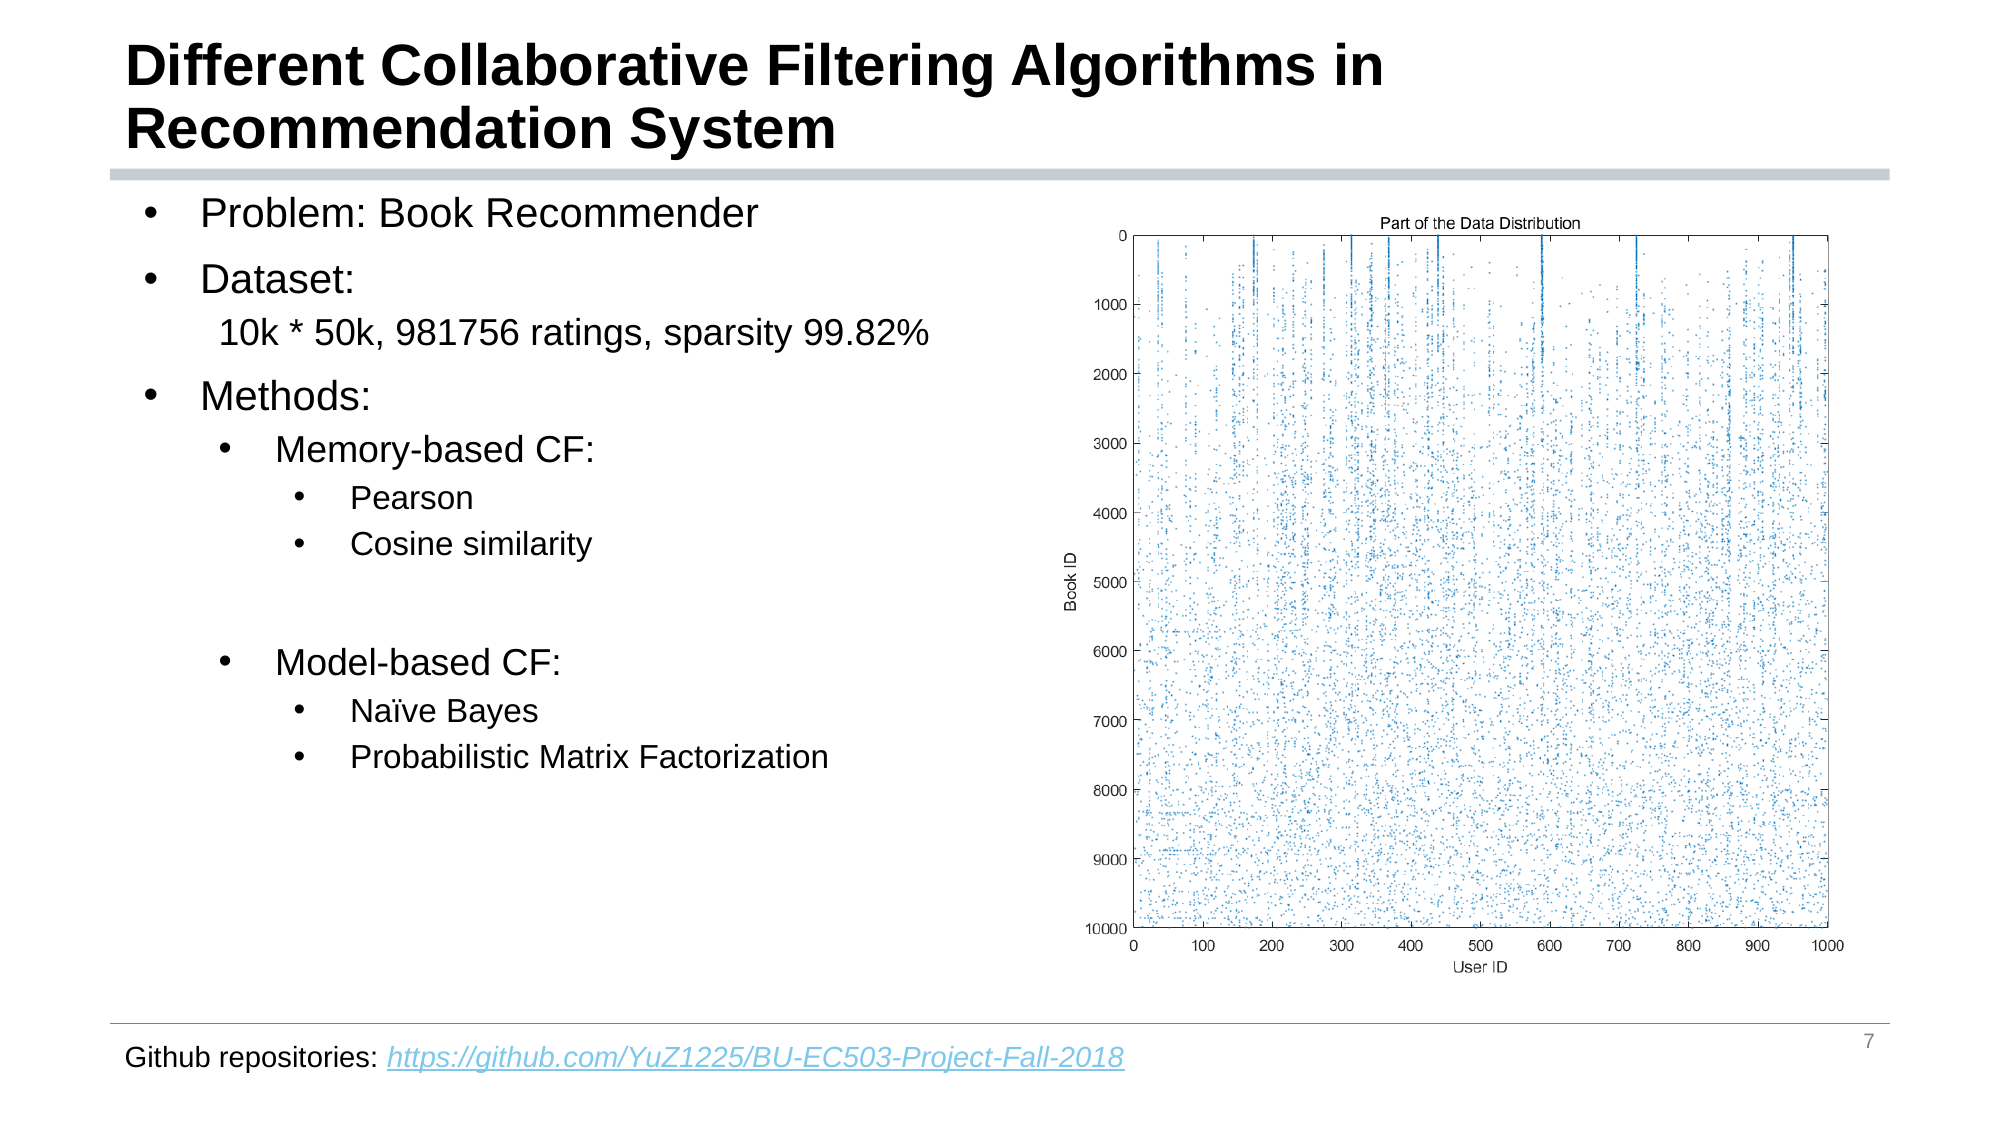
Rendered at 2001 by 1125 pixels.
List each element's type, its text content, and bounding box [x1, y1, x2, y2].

title Different Collaborative Filtering Algorithms in Recommendation System [109, 0, 1890, 169]
picture [1052, 207, 1875, 985]
slide_number 7 [1412, 1022, 1890, 1057]
text_box Github repositories: https://github.com/YuZ1225/BU-EC503-Project-Fall-2018 [109, 1031, 1538, 1081]
list Problem: Book Recommender Dataset: 10k * 50k, 981756 ratings, sparsity 99.82% Methods: Memory-based CF: Pearson Cosine similarity Model-based CF: Naïve Bayes Probabilistic Matrix Factorization [109, 184, 1890, 1008]
